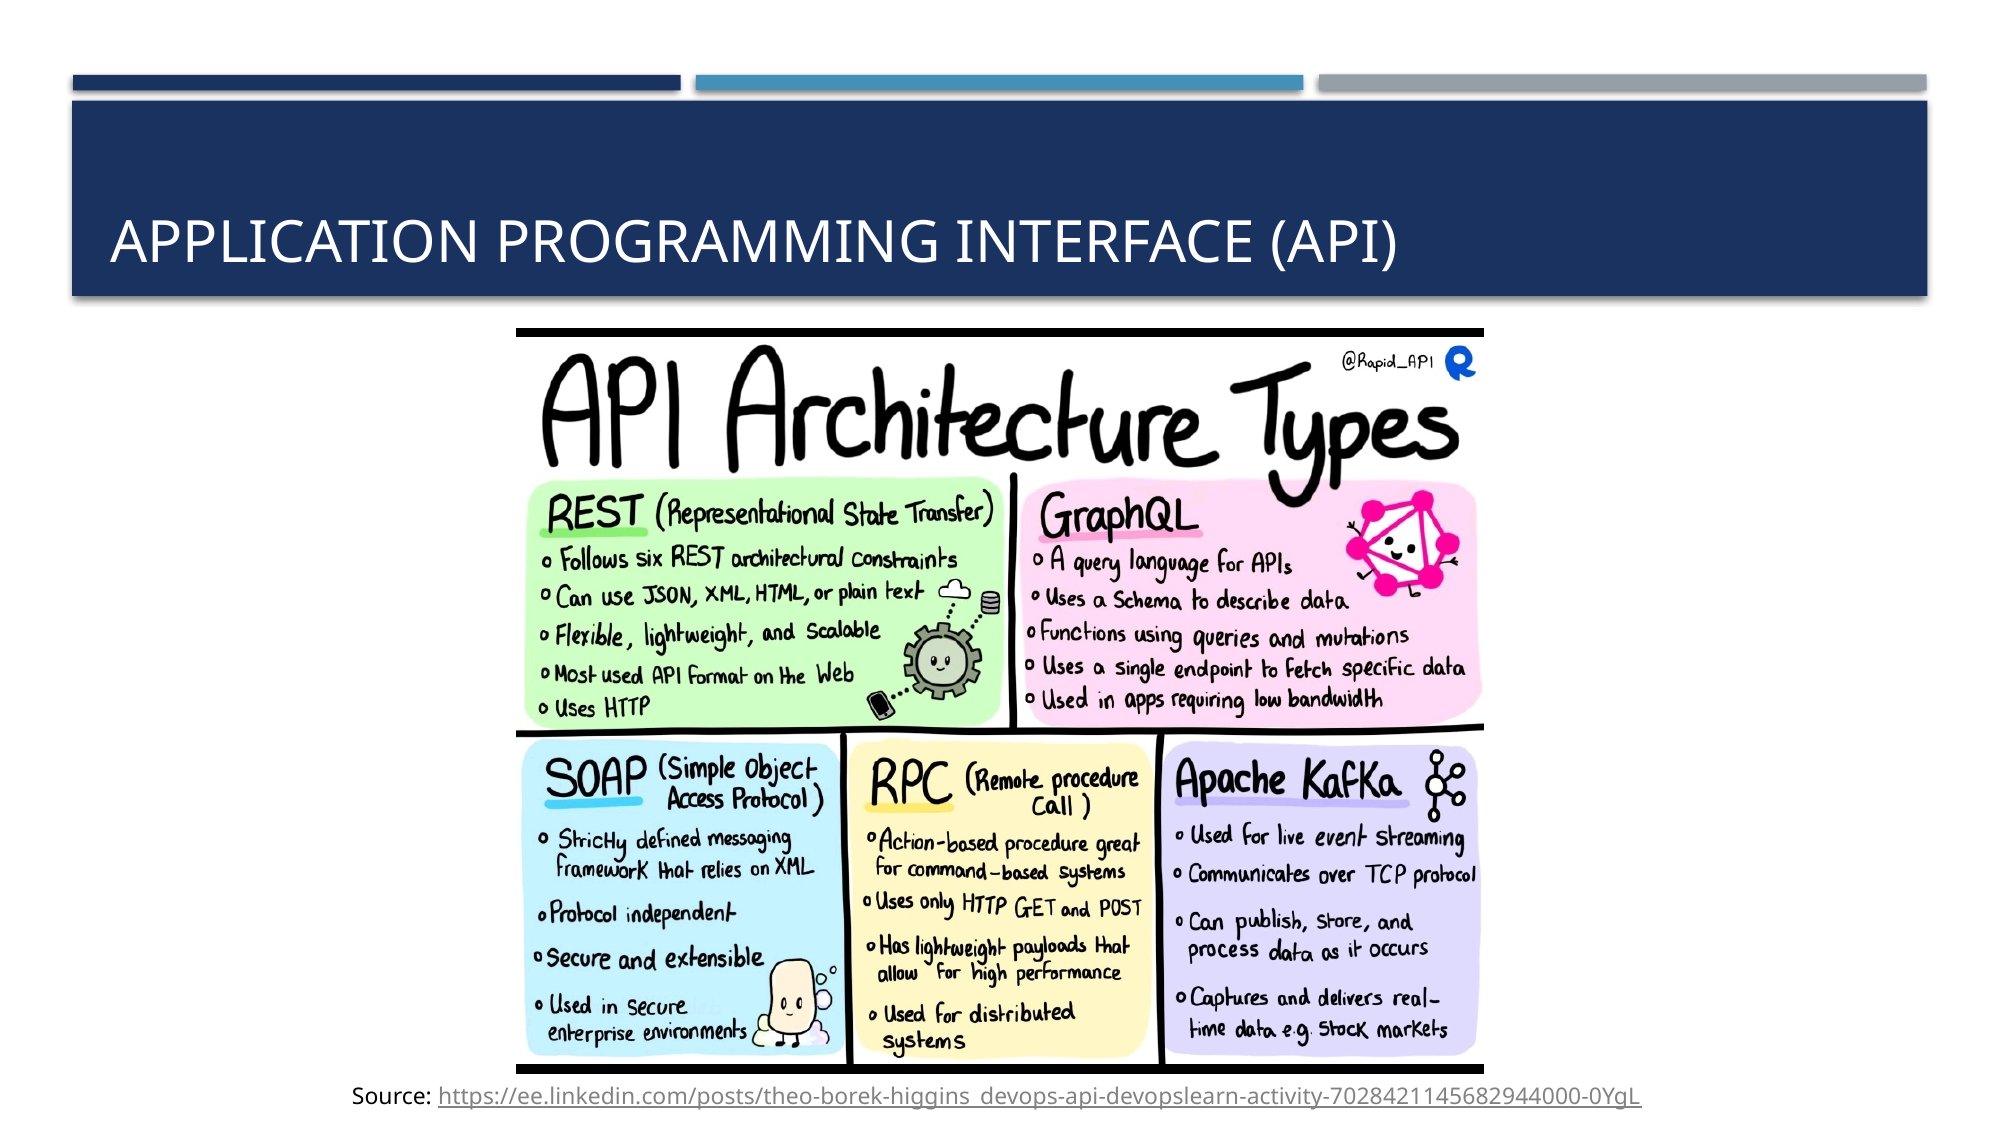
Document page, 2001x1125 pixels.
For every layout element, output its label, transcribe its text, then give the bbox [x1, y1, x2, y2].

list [515, 328, 1485, 1075]
text_box Source: https://ee.linkedin.com/posts/theo-borek-higgins_devops-api-devopslearn-activity-7028421145682944000-0YgL [337, 1073, 1663, 1120]
title Application Programming Interface (API) [95, 115, 1905, 282]
